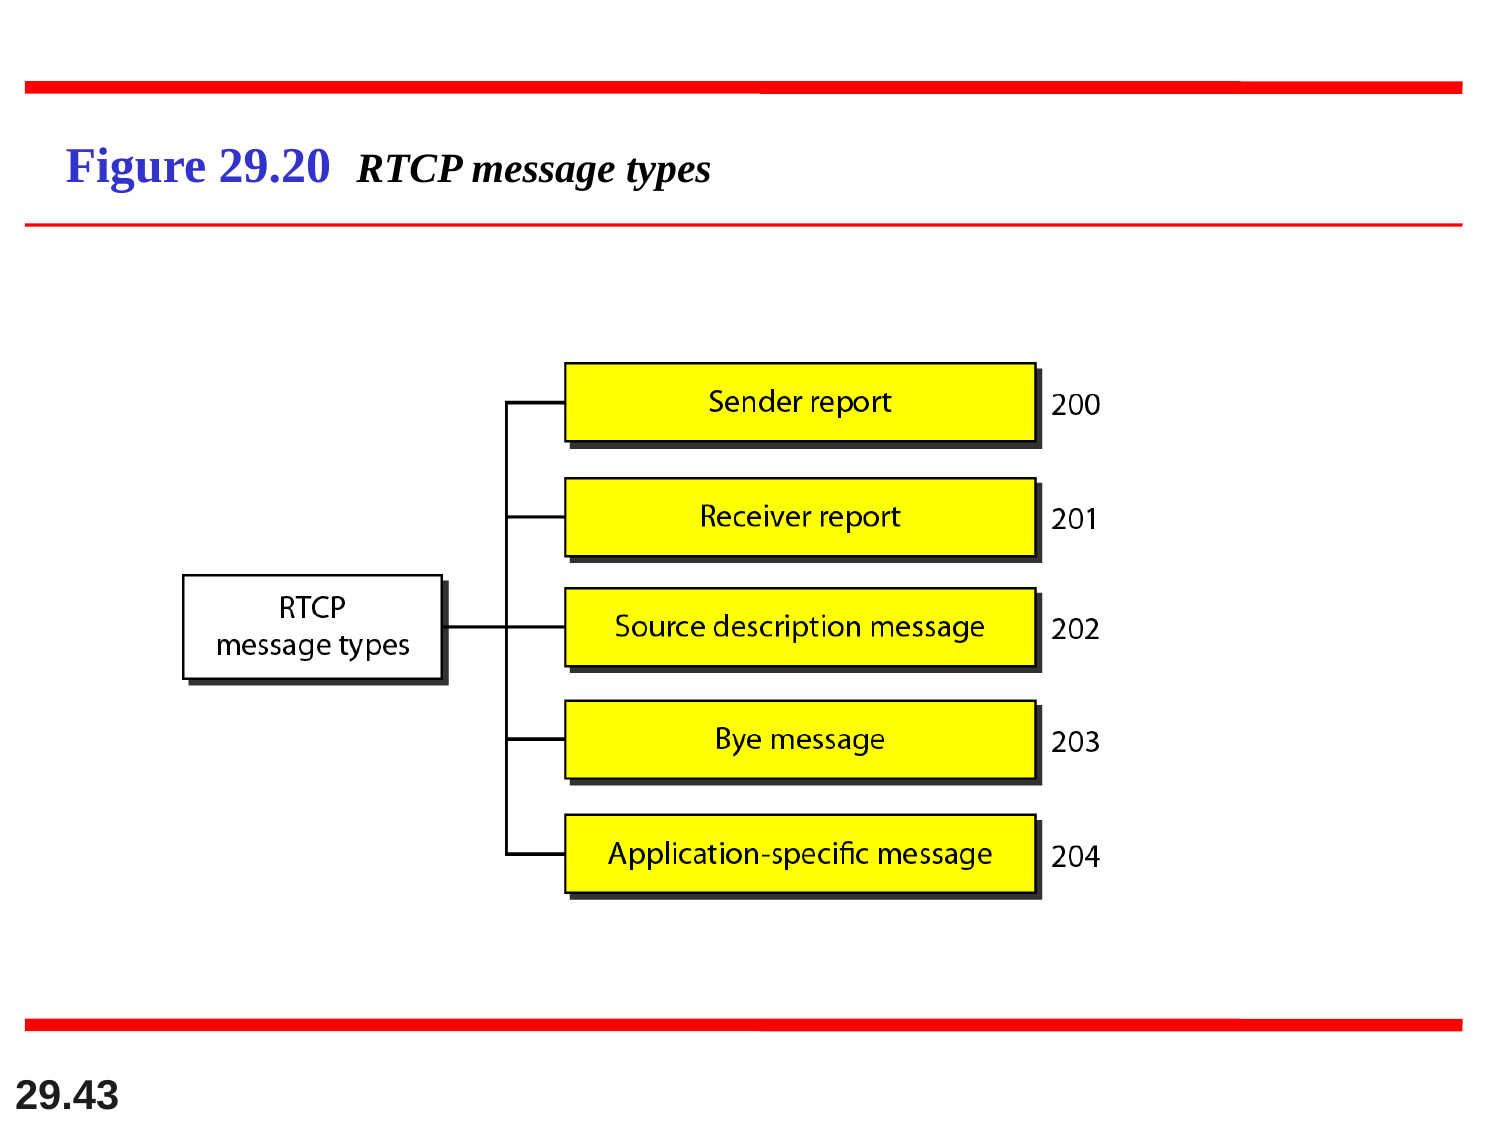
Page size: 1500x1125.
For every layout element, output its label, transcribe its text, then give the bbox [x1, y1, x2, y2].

text_box Figure 29.20 RTCP message types [50, 124, 728, 200]
picture [182, 362, 1100, 900]
slide_number 29.43 [0, 1050, 313, 1125]
